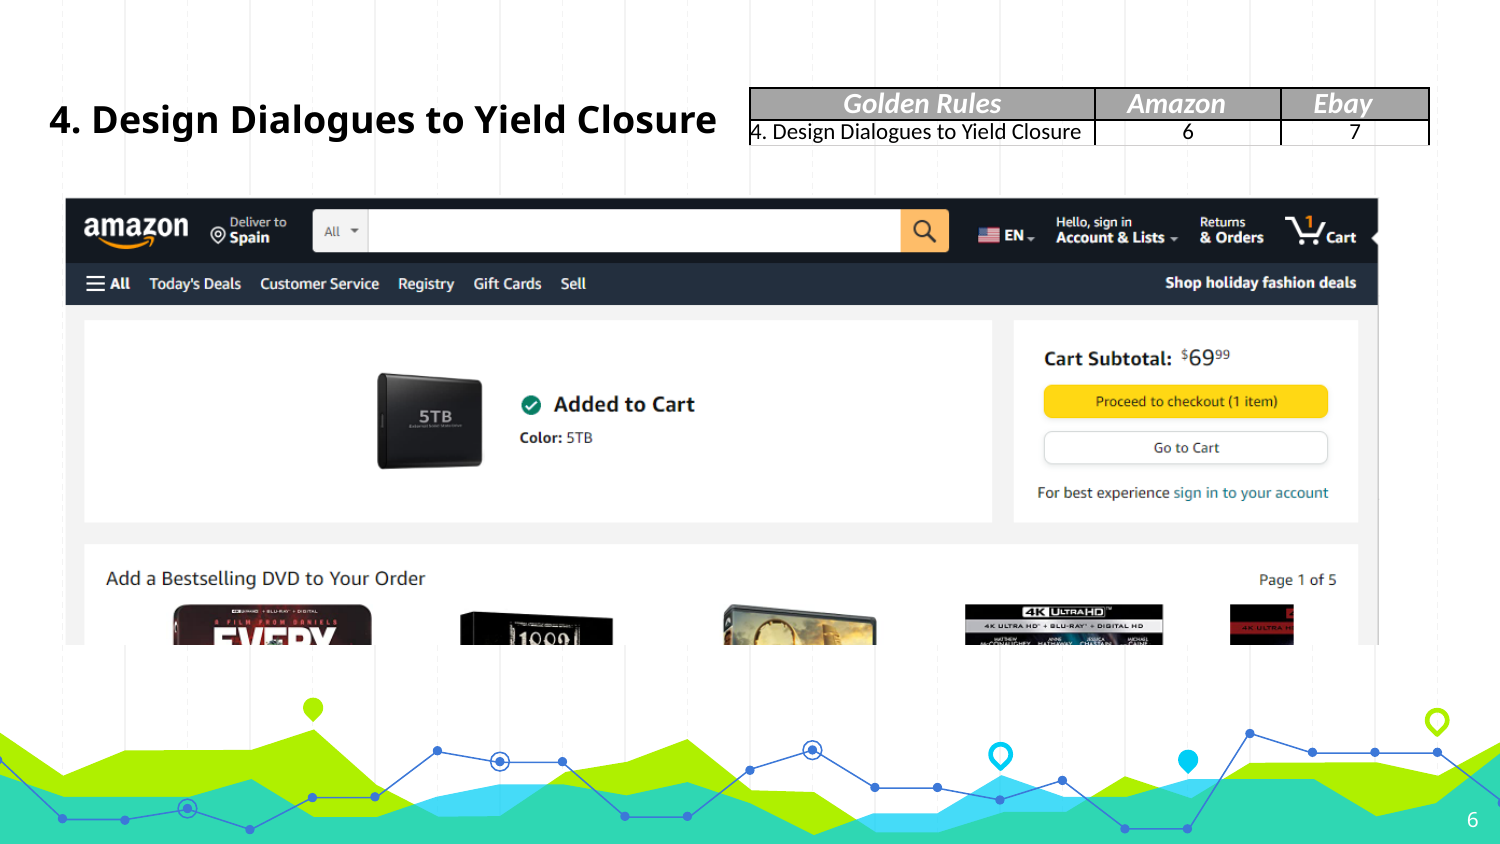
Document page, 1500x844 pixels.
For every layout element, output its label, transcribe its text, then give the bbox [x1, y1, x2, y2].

slide_number ‹#› [1403, 791, 1494, 844]
table_cell 7 [1282, 121, 1428, 145]
table_header Ebay [1282, 89, 1428, 119]
table_header Golden Rules [751, 89, 1094, 119]
table_cell 4. Design Dialogues to Yield Closure [751, 121, 1094, 145]
table_cell 6 [1096, 121, 1280, 145]
text_box 4. Design Dialogues to Yield Closure [34, 81, 750, 157]
table_header Amazon [1096, 89, 1280, 119]
picture [65, 194, 1380, 645]
